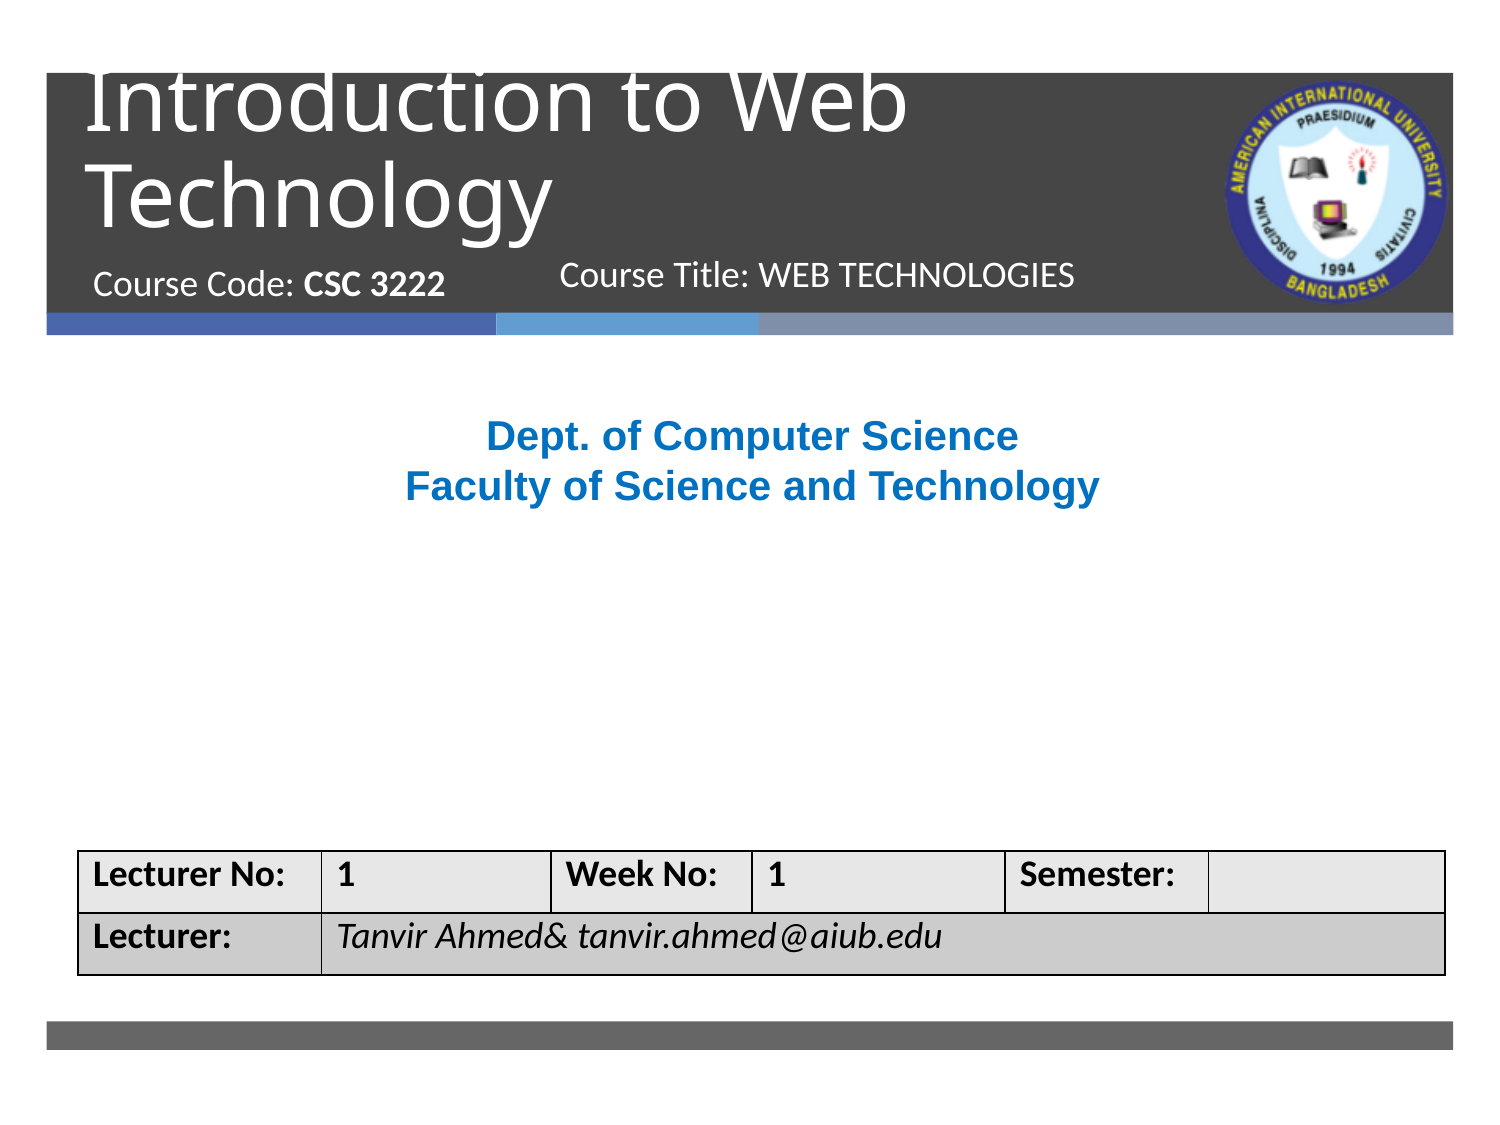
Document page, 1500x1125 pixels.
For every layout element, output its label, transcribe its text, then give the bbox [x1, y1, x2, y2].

table_header Week No: [552, 852, 751, 912]
table_header Semester: [1006, 852, 1208, 912]
table_cell Lecturer: [79, 914, 321, 974]
table_header 1 [753, 852, 1004, 912]
text_box Dept. of Computer Science Faculty of Science and Technology [12, 401, 1493, 517]
text_box Course Title: WEB TECHNOLOGIES [544, 252, 1228, 332]
table_header Lecturer No: [79, 852, 321, 912]
title Introduction to Web Technology [69, 73, 1351, 253]
table_header 1 [322, 852, 550, 912]
table_cell Tanvir Ahmed& tanvir.ahmed@aiub.edu [322, 914, 1444, 974]
subtitle Course Code: CSC 3222 [78, 251, 536, 331]
picture [1228, 75, 1454, 310]
table_header [1209, 852, 1444, 912]
